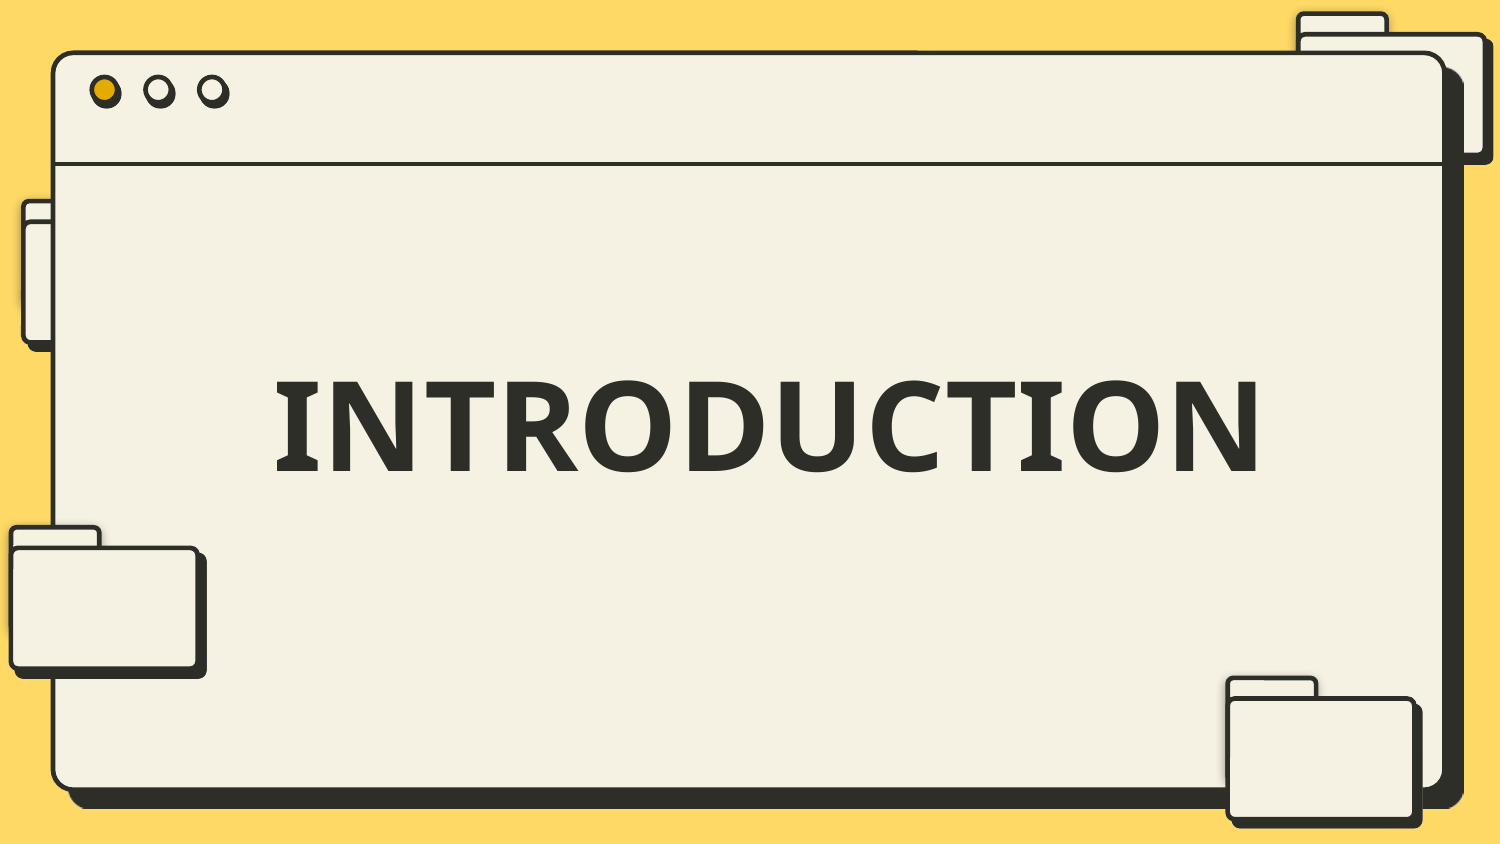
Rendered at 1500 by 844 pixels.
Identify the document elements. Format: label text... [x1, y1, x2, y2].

title INTRODUCTION [246, 260, 1296, 583]
